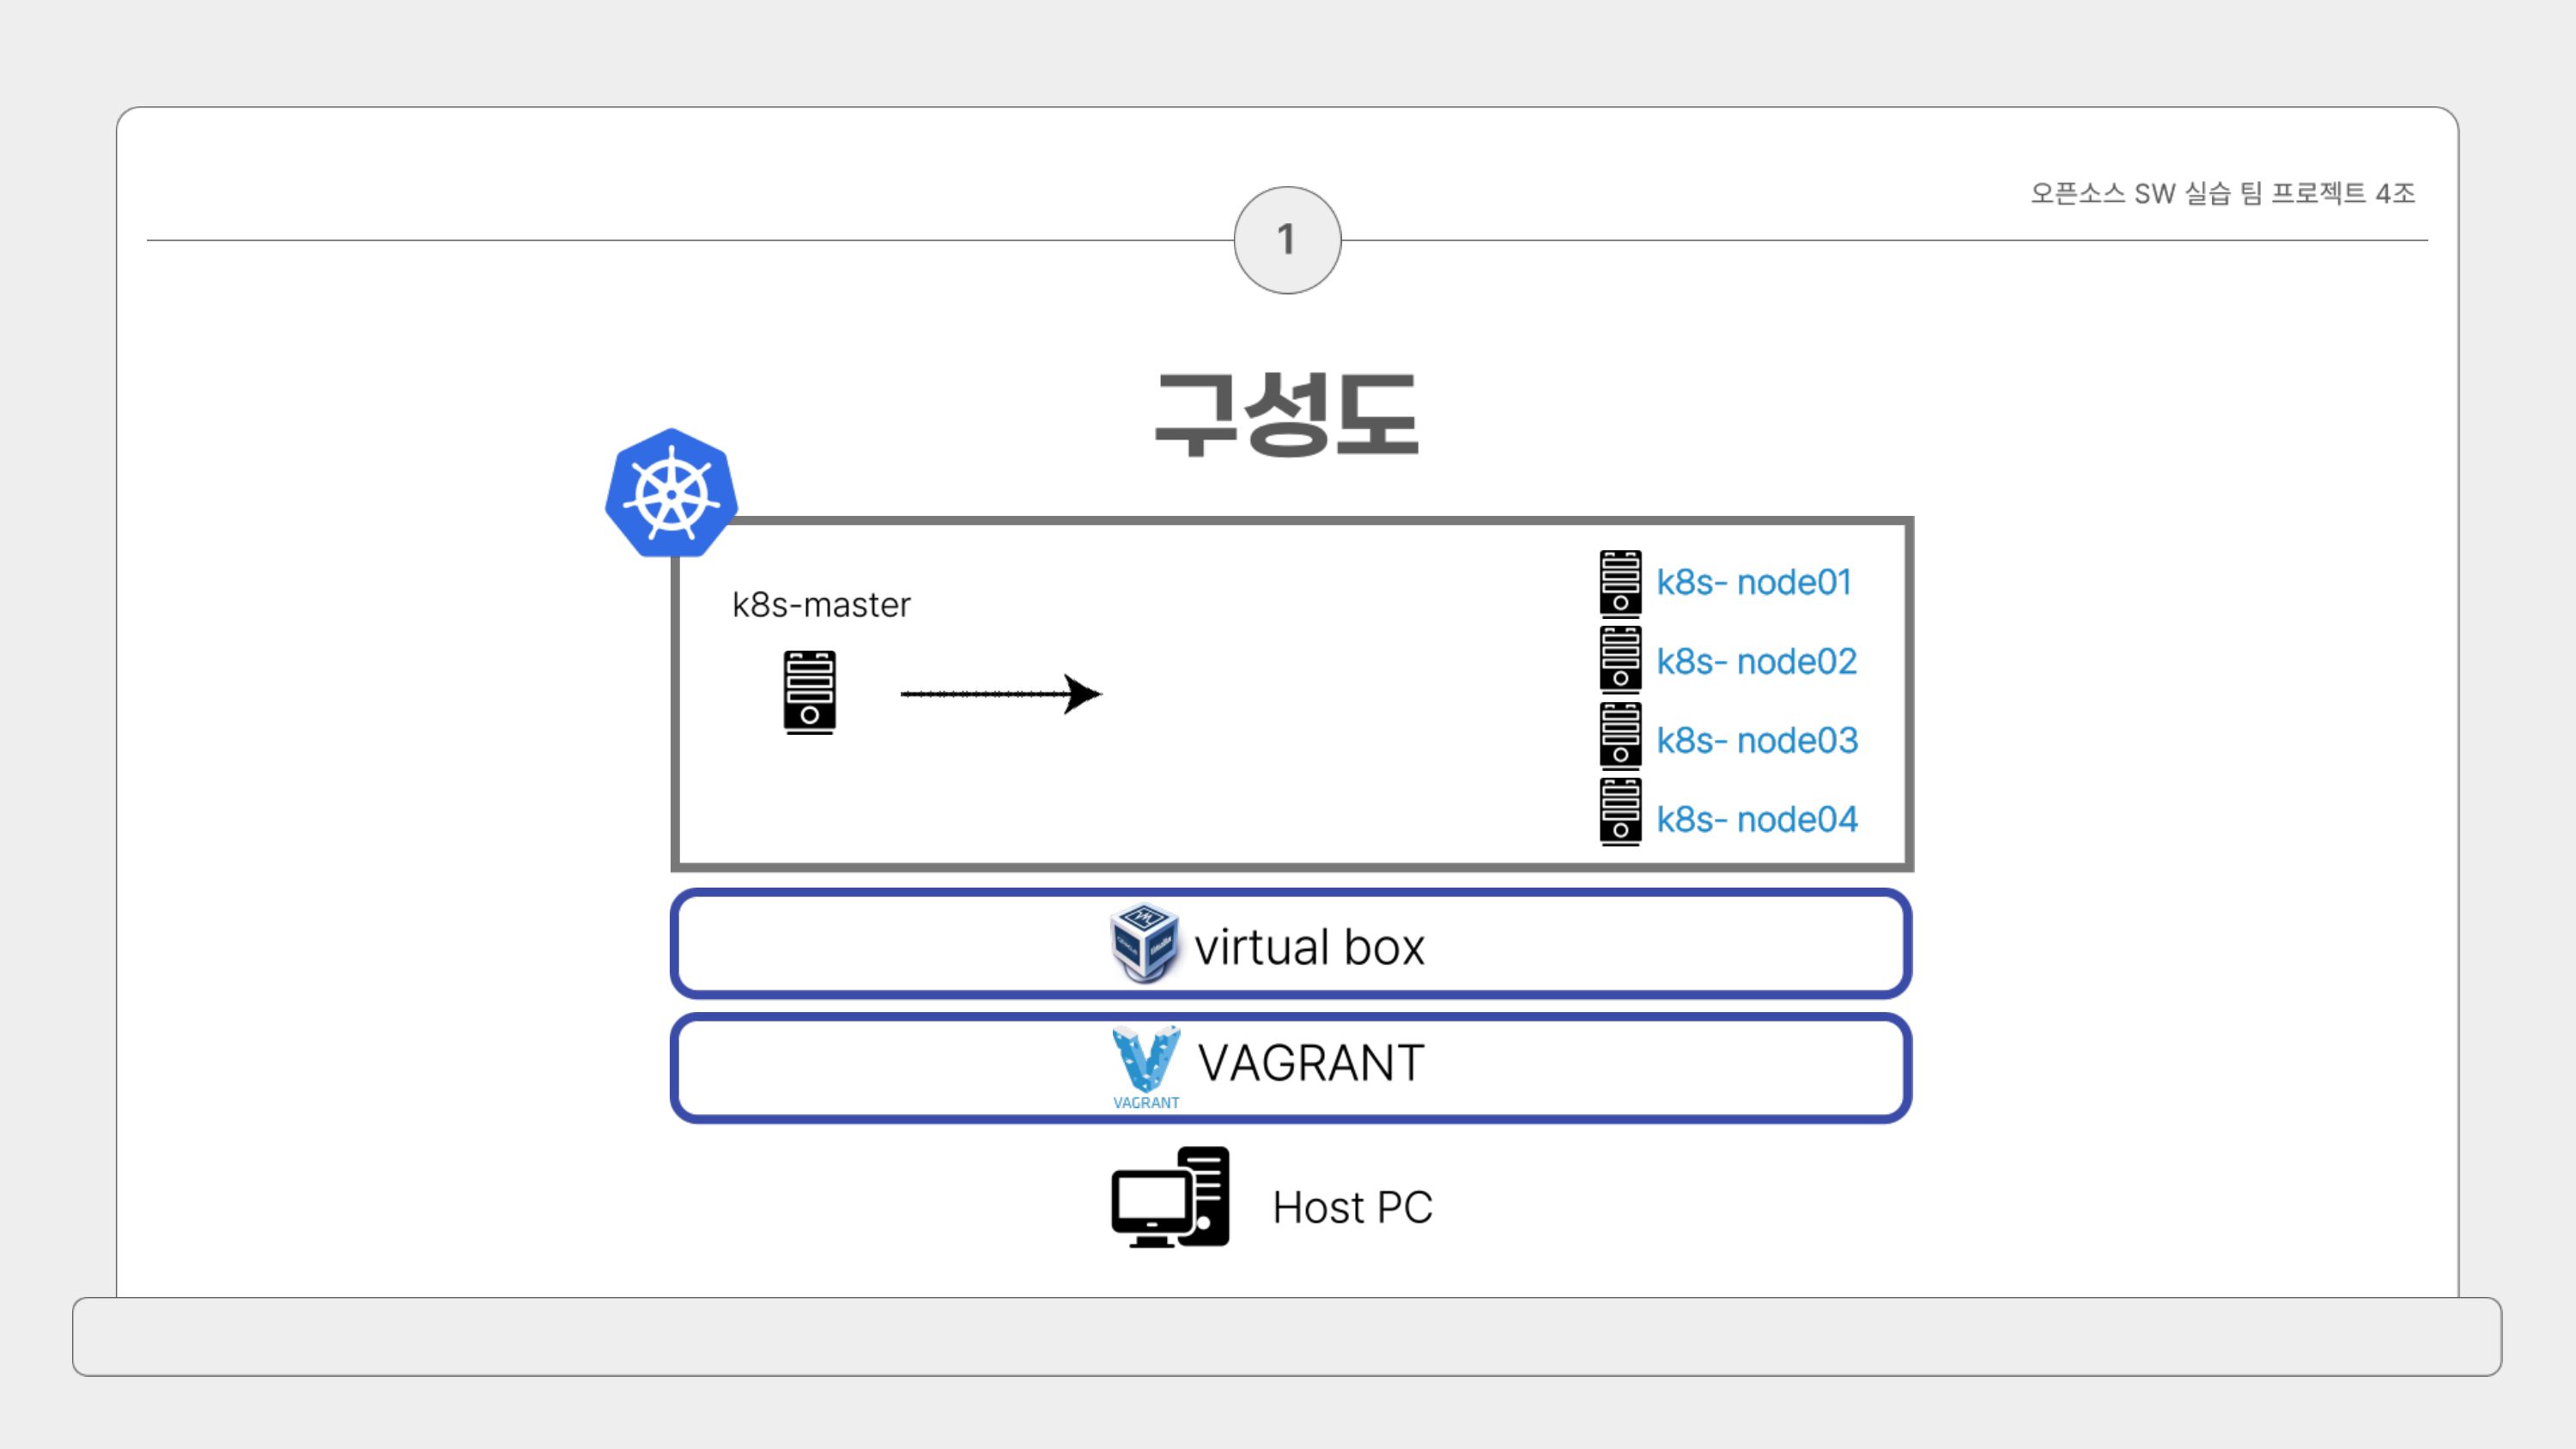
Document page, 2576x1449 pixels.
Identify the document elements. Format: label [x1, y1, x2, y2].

text_box [768, 669, 853, 735]
text_box [669, 888, 1914, 1125]
text_box [116, 106, 2460, 1295]
text_box [72, 1297, 2504, 1377]
text_box [604, 426, 740, 559]
text_box [671, 569, 1915, 874]
text_box [1657, 558, 1918, 847]
text_box [1107, 1133, 1235, 1262]
picture [1601, 164, 2576, 238]
picture [1256, 1159, 1482, 1281]
picture [124, 315, 2017, 662]
text_box [930, 622, 1074, 767]
text_box [1234, 186, 1342, 294]
text_box [1586, 550, 1656, 847]
